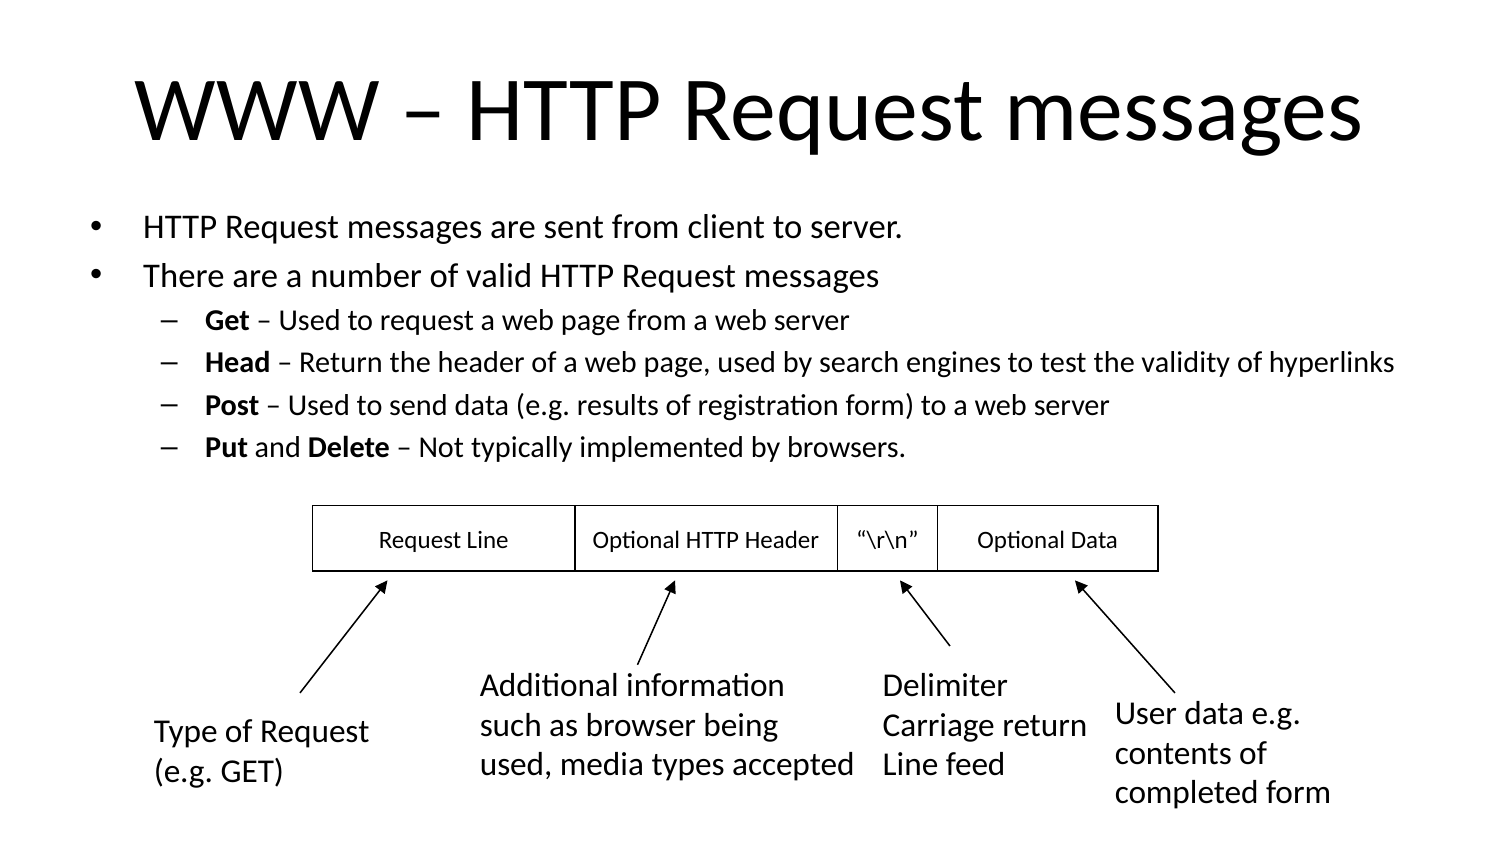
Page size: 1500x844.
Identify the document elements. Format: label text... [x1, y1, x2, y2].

text_box Delimiter Carriage return Line feed [867, 655, 1103, 790]
text_box [1074, 580, 1176, 693]
list HTTP Request messages are sent from client to server. There are a number of valid HTTP Request messages Get – Used to request a web page from a web server Head – Return the header of a web page, used by search engines to test the validity of hyperlinks Post – Used to send data (e.g. results of registration form) to a web server Put and Delete – Not typically implemented by browsers. [75, 196, 1425, 506]
text_box [637, 580, 676, 665]
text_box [312, 505, 1159, 572]
title WWW – HTTP Request messages [75, 33, 1425, 175]
text_box Additional information such as browser being used, media types accepted [464, 655, 867, 790]
text_box Type of Request (e.g. GET) [139, 702, 385, 797]
text_box User data e.g. contents of completed form [1100, 683, 1351, 818]
text_box [299, 580, 388, 693]
text_box [900, 580, 951, 647]
